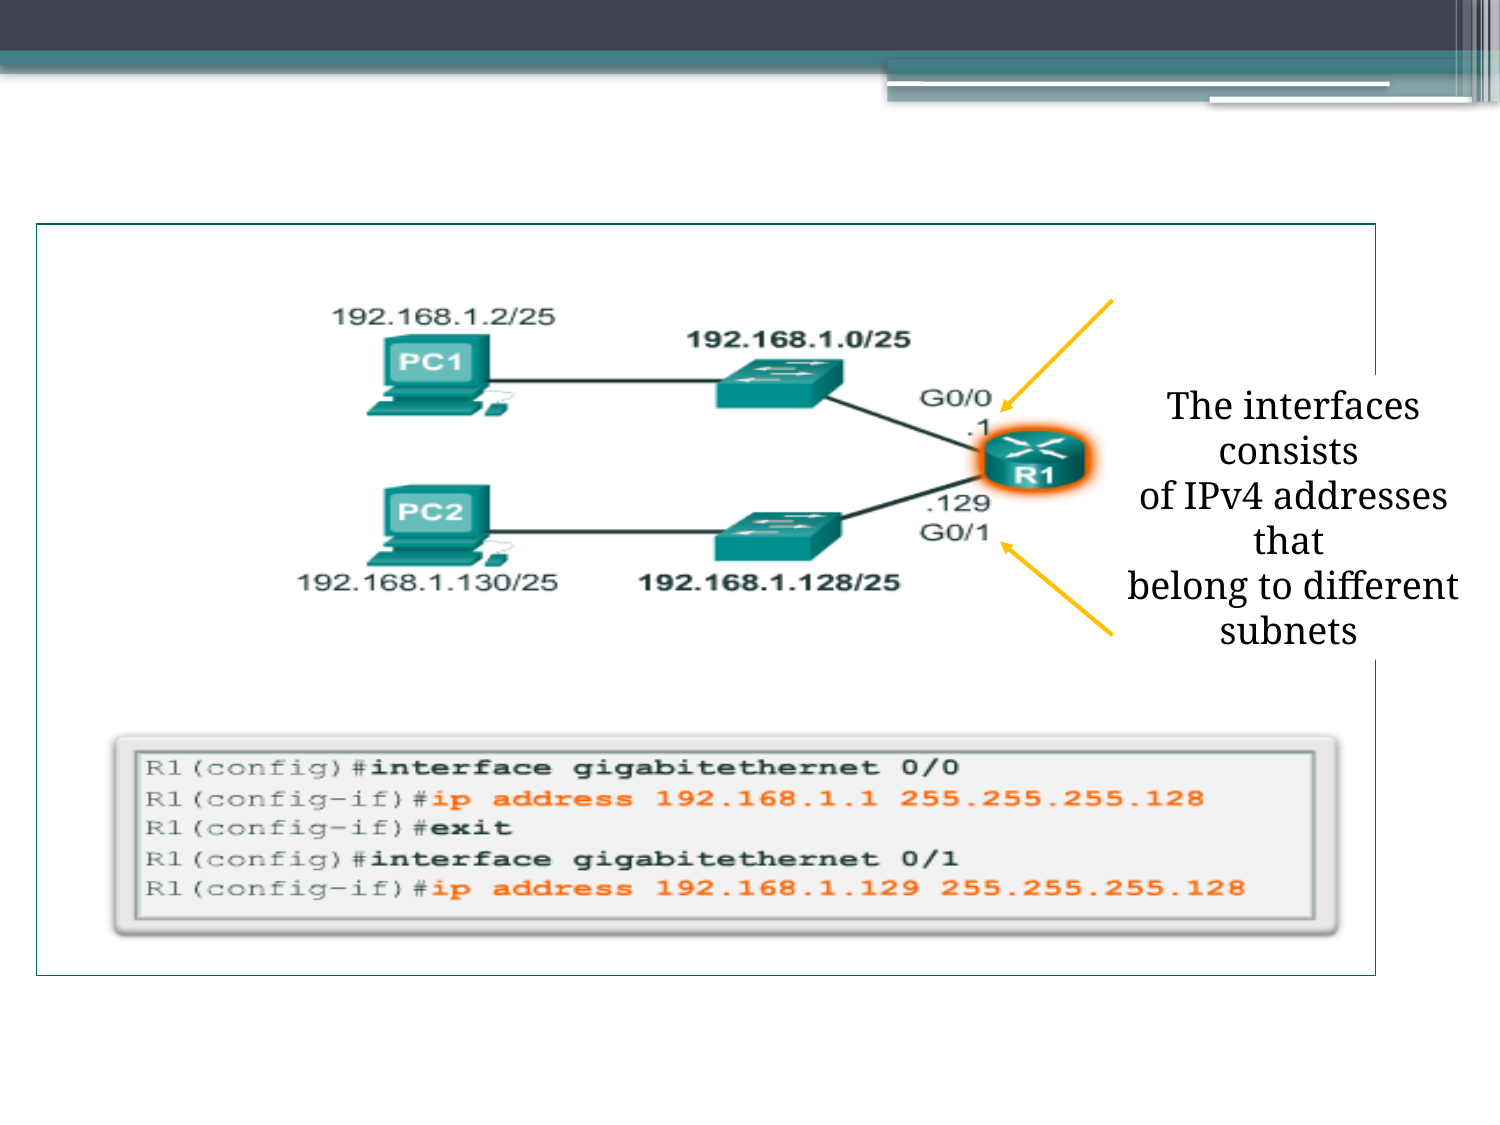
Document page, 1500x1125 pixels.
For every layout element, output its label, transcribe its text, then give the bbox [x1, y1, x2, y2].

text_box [999, 299, 1113, 413]
text_box The interfaces consists of IPv4 addresses that belong to different subnets [1381, 374, 1475, 660]
picture [37, 224, 1376, 976]
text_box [999, 541, 1113, 636]
